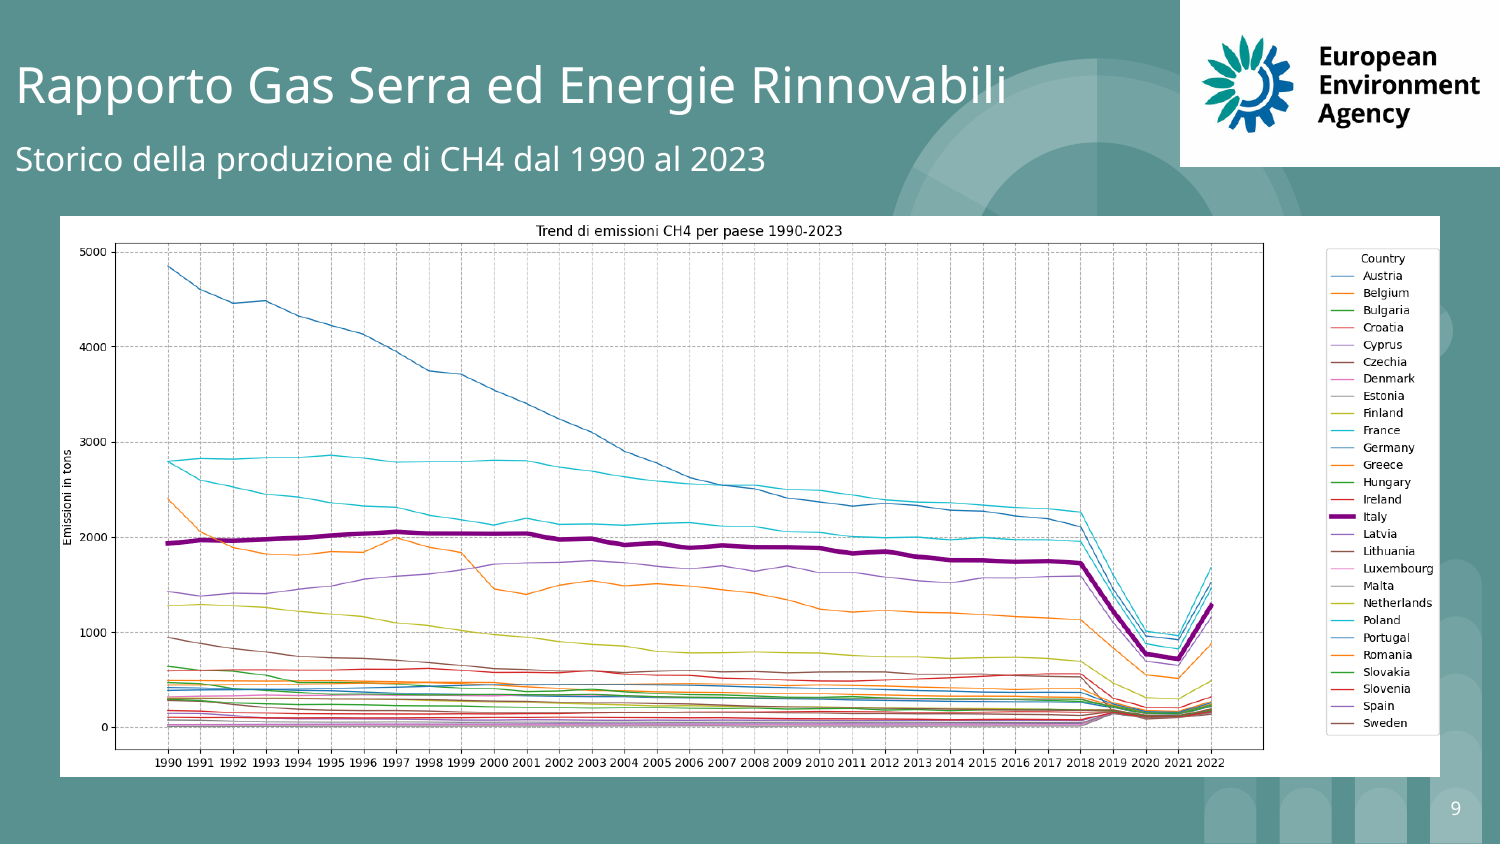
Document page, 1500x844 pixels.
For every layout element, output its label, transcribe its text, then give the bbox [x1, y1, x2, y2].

text_box Storico della produzione di CH4 dal 1990 al 2023 [0, 122, 1158, 167]
slide_number ‹#› [1386, 777, 1477, 842]
picture [59, 216, 1441, 778]
title Rapporto Gas Serra ed Energie Rinnovabili [0, 31, 1174, 135]
picture [1179, 0, 1500, 167]
